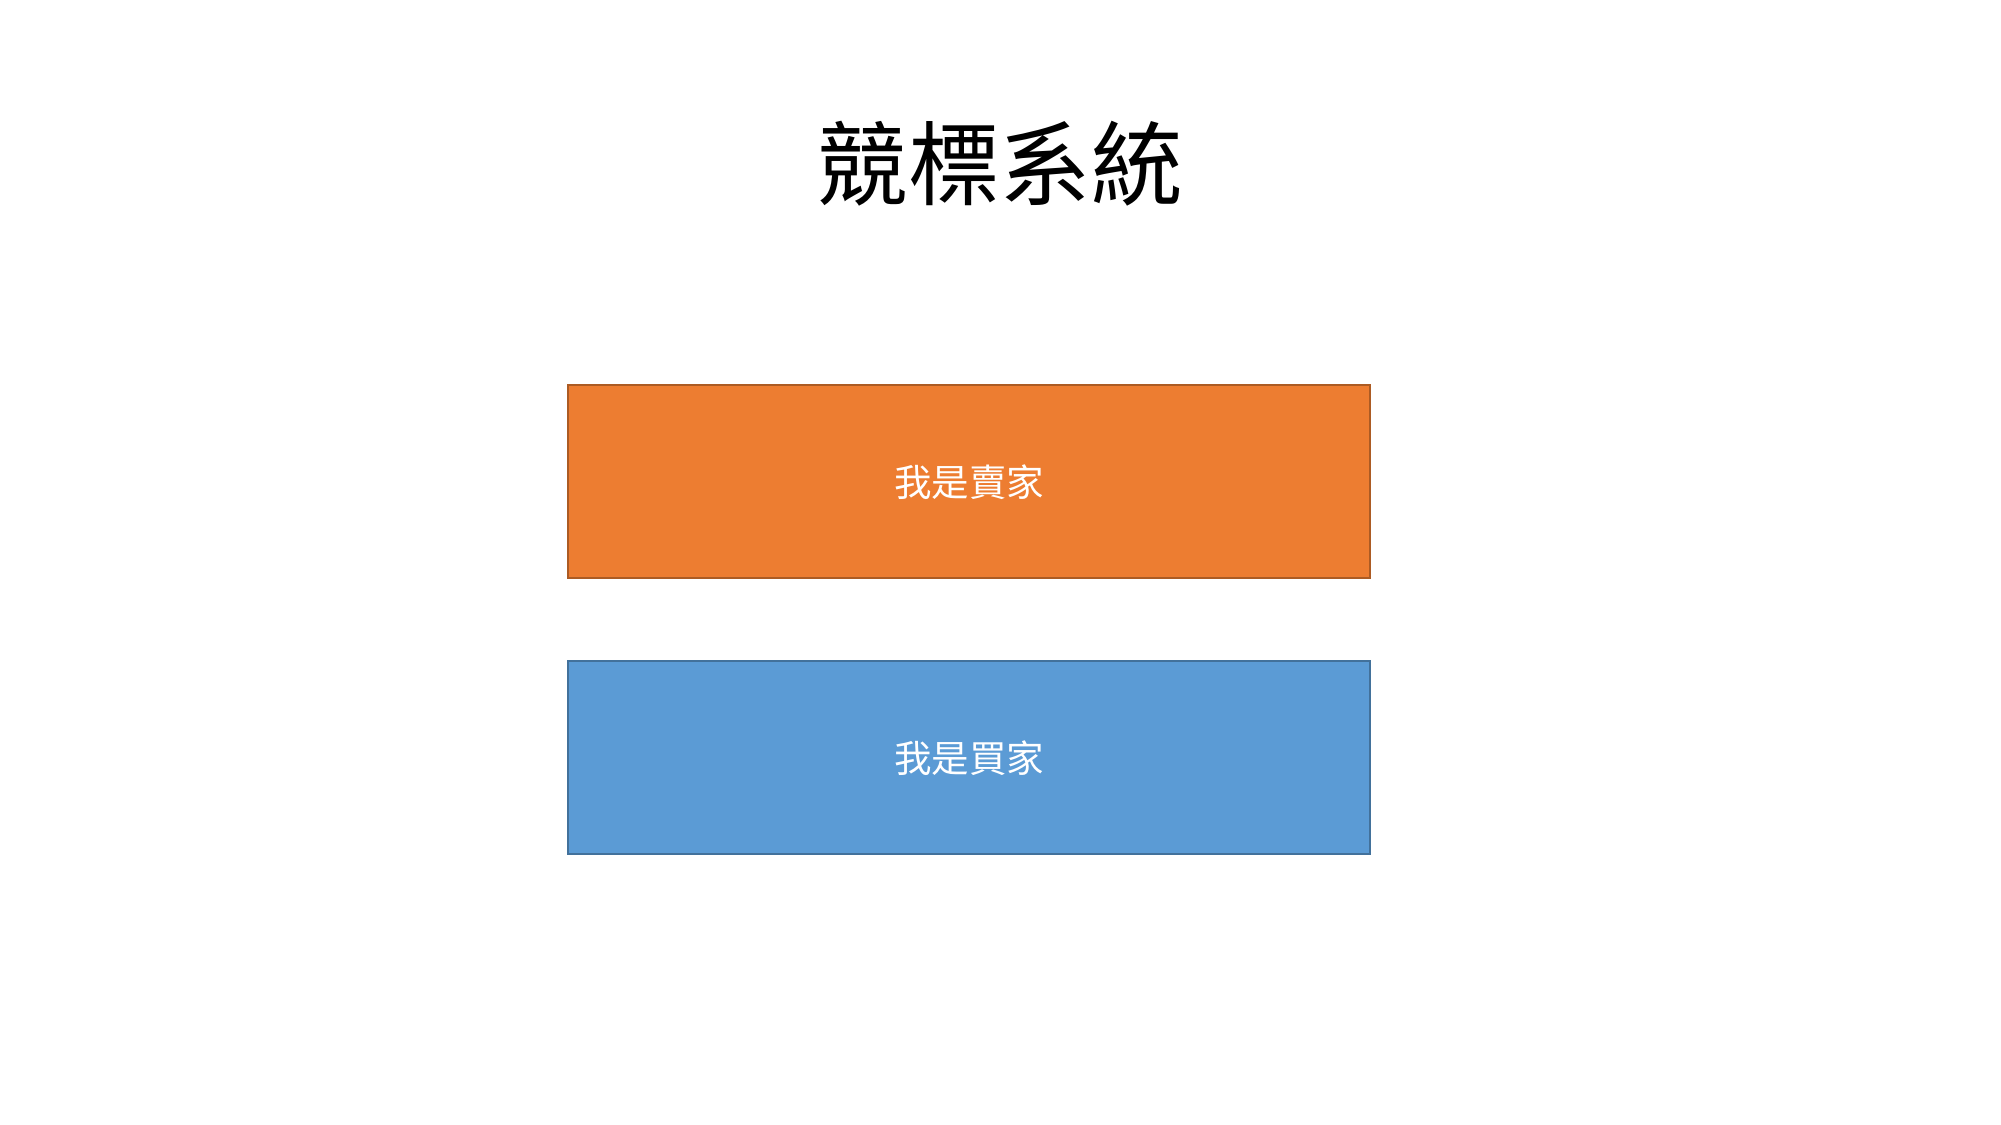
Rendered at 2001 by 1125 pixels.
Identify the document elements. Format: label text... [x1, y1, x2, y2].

title 競標系統 [137, 59, 1863, 278]
text_box 我是買家 [568, 661, 1371, 855]
text_box 我是賣家 [568, 385, 1371, 579]
